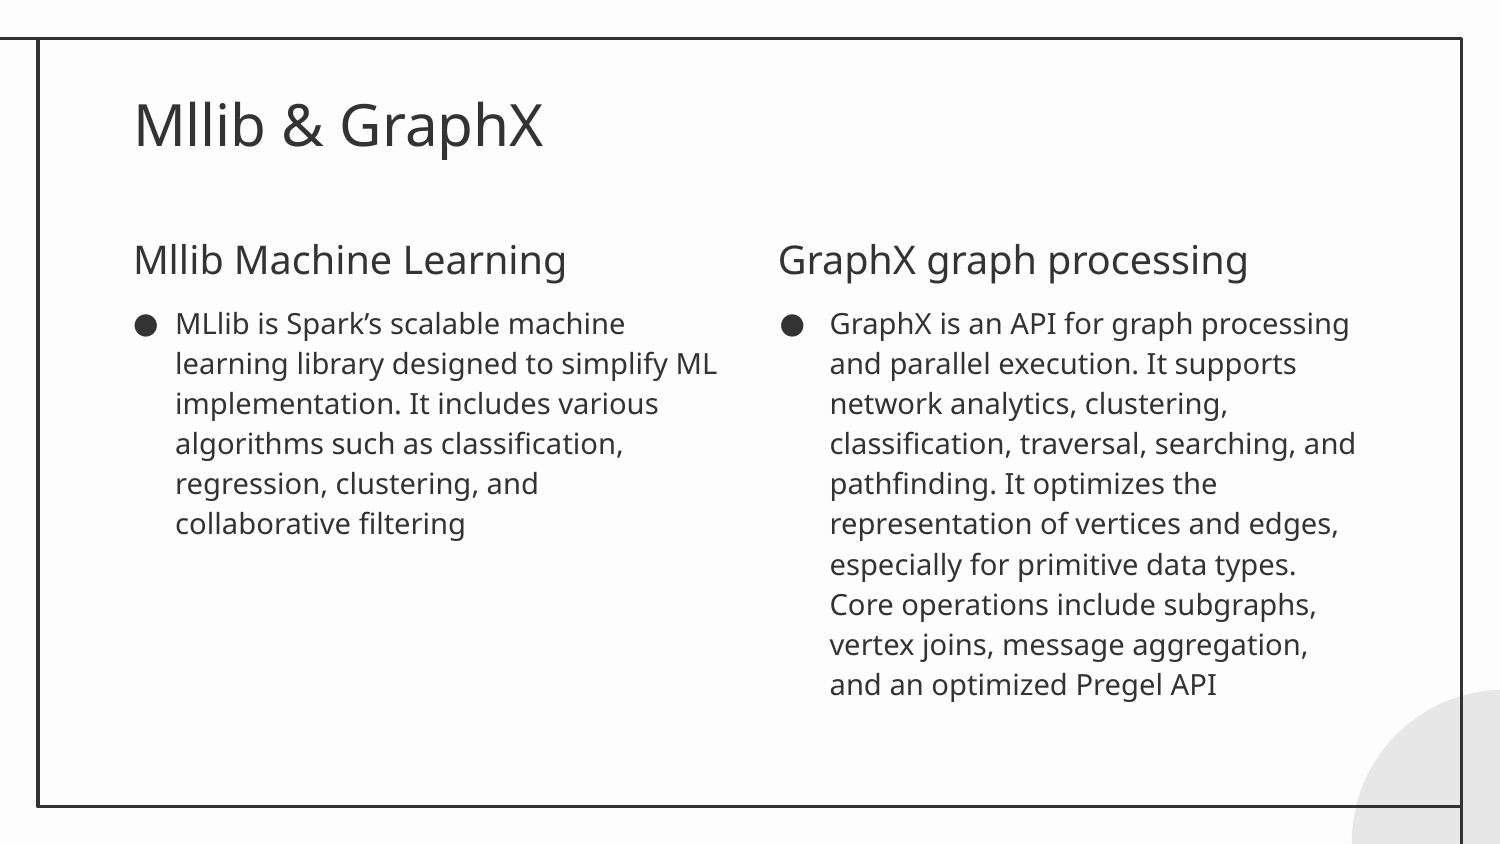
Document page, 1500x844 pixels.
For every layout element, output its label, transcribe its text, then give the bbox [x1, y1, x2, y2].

title Mllib & GraphX [118, 72, 1382, 167]
subtitle Mllib Machine Learning [118, 238, 737, 298]
subtitle GraphX graph processing [762, 238, 1382, 298]
subtitle GraphX is an API for graph processing and parallel execution. It supports network analytics, clustering, classification, traversal, searching, and pathfinding. It optimizes the representation of vertices and edges, especially for primitive data types. Core operations include subgraphs, vertex joins, message aggregation, and an optimized Pregel API [762, 298, 1382, 734]
subtitle MLlib is Spark’s scalable machine learning library designed to simplify ML implementation. It includes various algorithms such as classification, regression, clustering, and collaborative filtering [118, 298, 737, 734]
